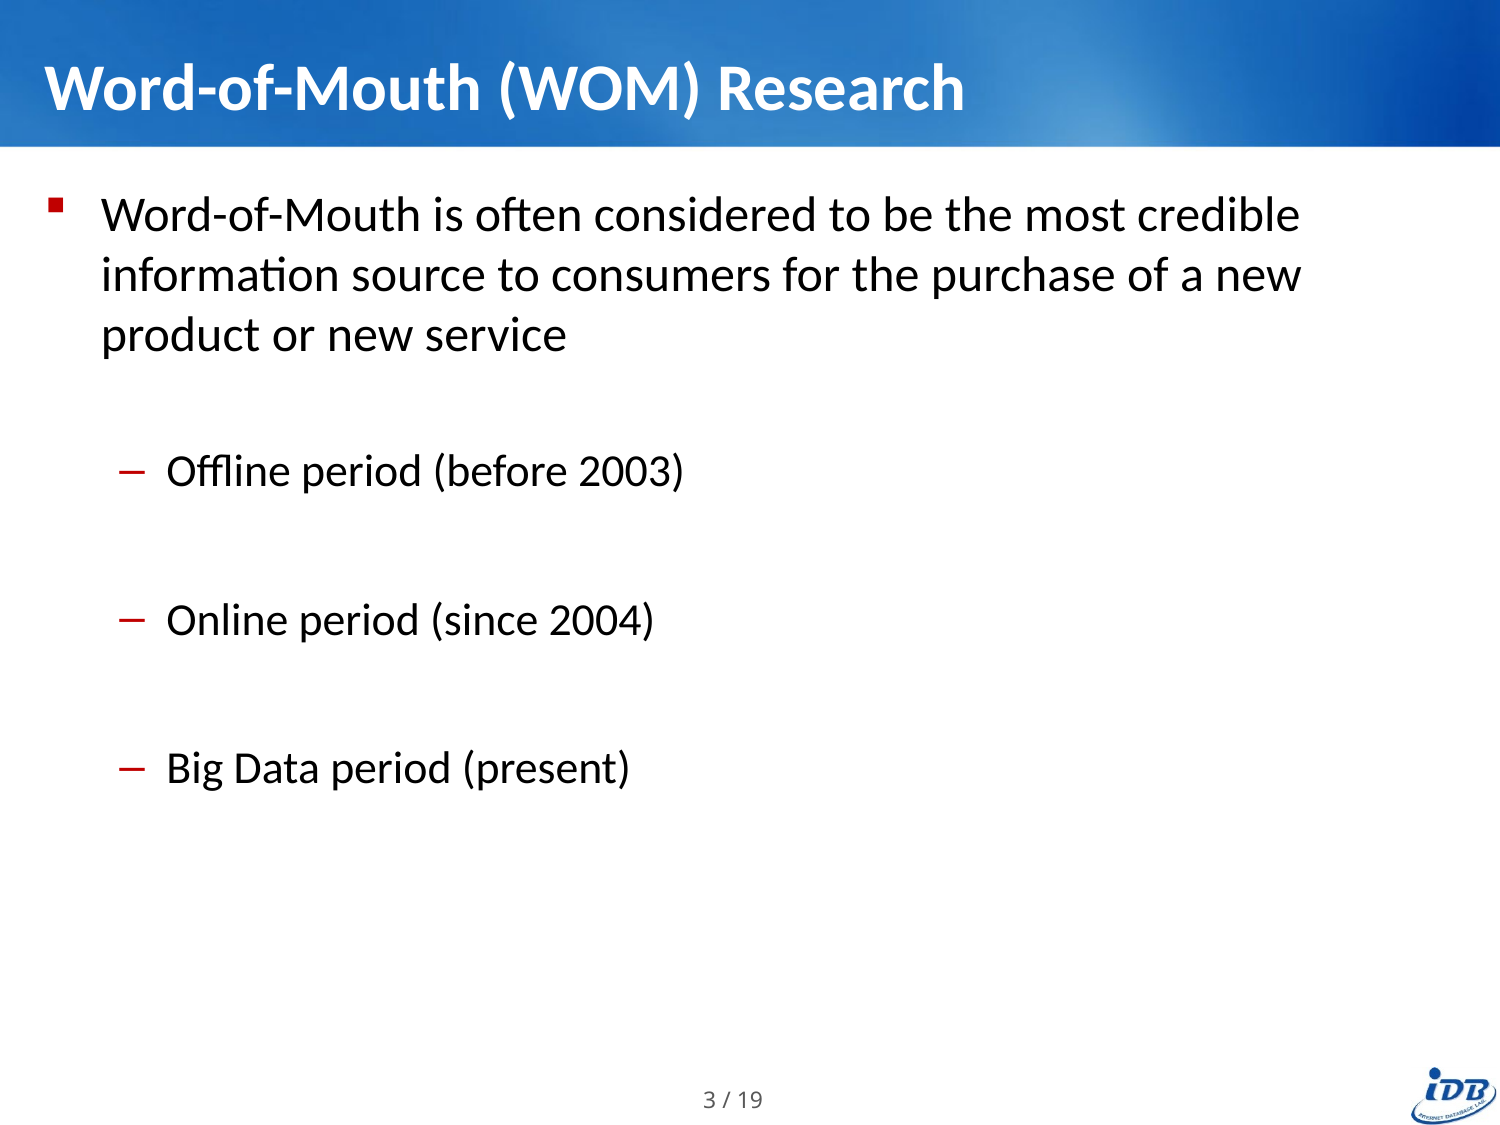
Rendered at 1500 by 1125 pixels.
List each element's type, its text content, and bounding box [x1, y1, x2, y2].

picture [0, 0, 1500, 1125]
title Word-of-Mouth (WOM) Research [29, 19, 1471, 149]
list Word-of-Mouth is often considered to be the most credible information source to consumers for the purchase of a new product or new service Offline period (before 2003) Online period (since 2004) Big Data period (present) [29, 174, 1471, 1071]
